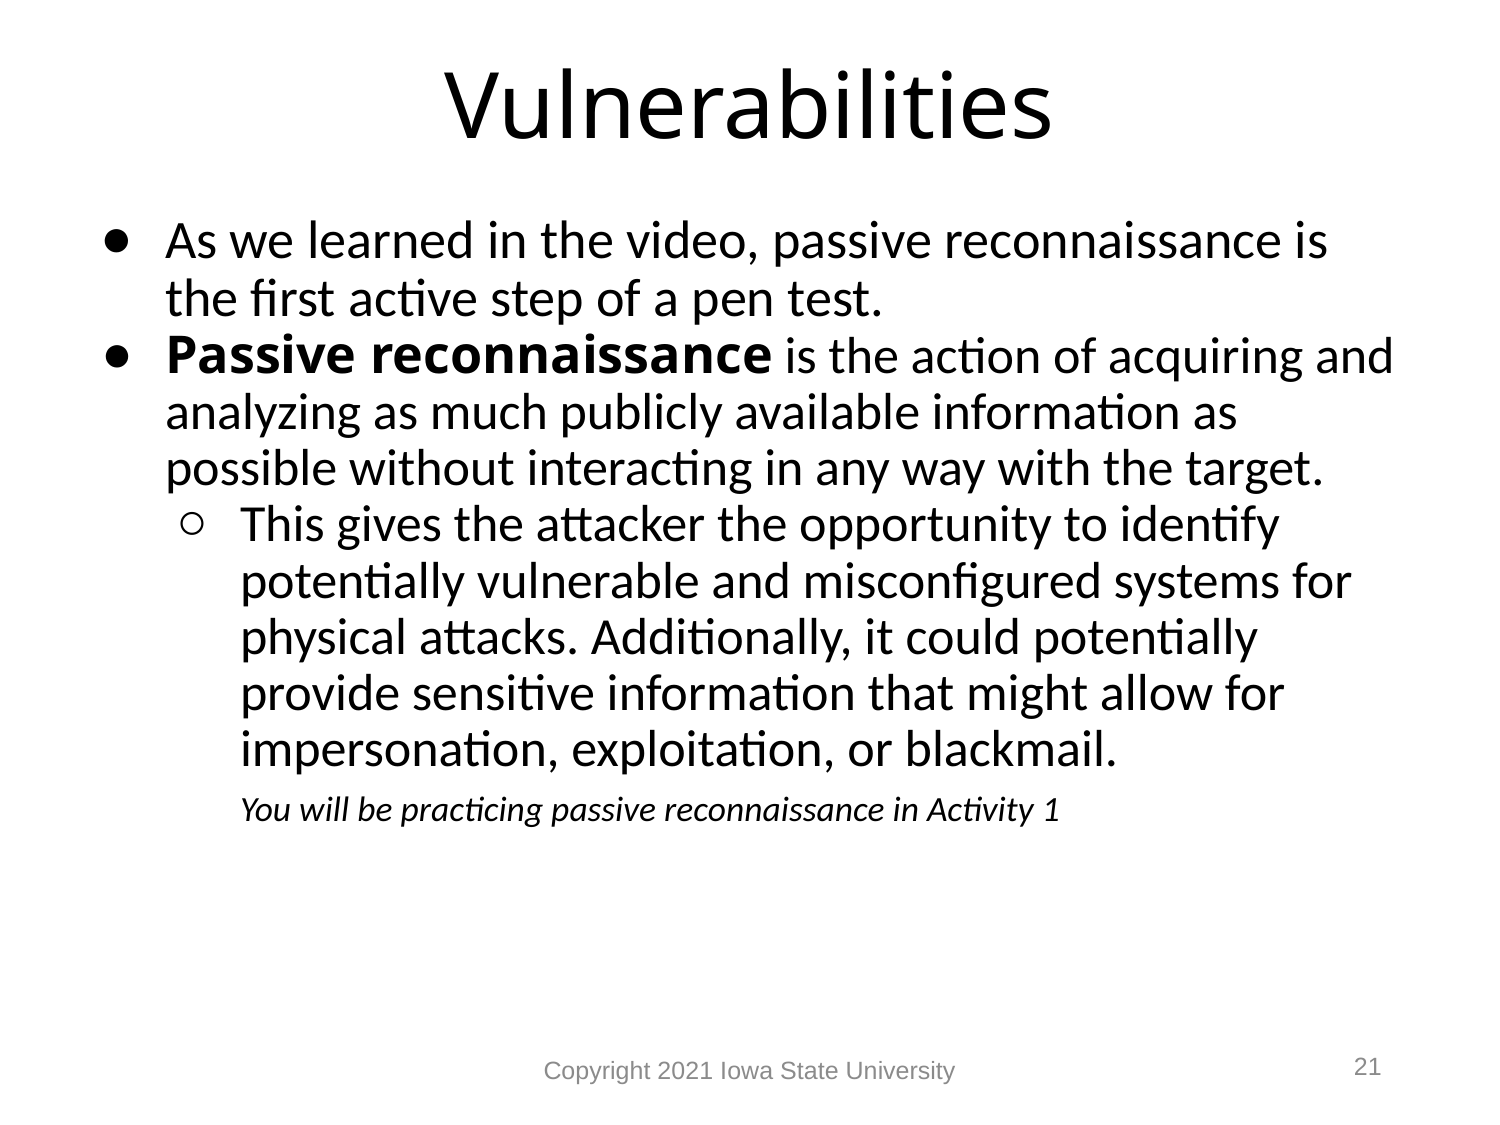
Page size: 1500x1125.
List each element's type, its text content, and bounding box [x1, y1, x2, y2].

slide_number 21 [1059, 1042, 1397, 1103]
footer Copyright 2021 Iowa State University [512, 1046, 988, 1125]
list As we learned in the video, passive reconnaissance is the first active step of a pen test. Passive reconnaissance is the action of acquiring and analyzing as much publicly available information as possible without interacting in any way with the target. This gives the attacker the opportunity to identify potentially vulnerable and misconfigured systems for physical attacks. Additionally, it could potentially provide sensitive information that might allow for impersonation, exploitation, or blackmail. You will be practicing passive reconnaissance in Activity 1 [75, 203, 1425, 947]
title Vulnerabilities [103, 0, 1397, 203]
